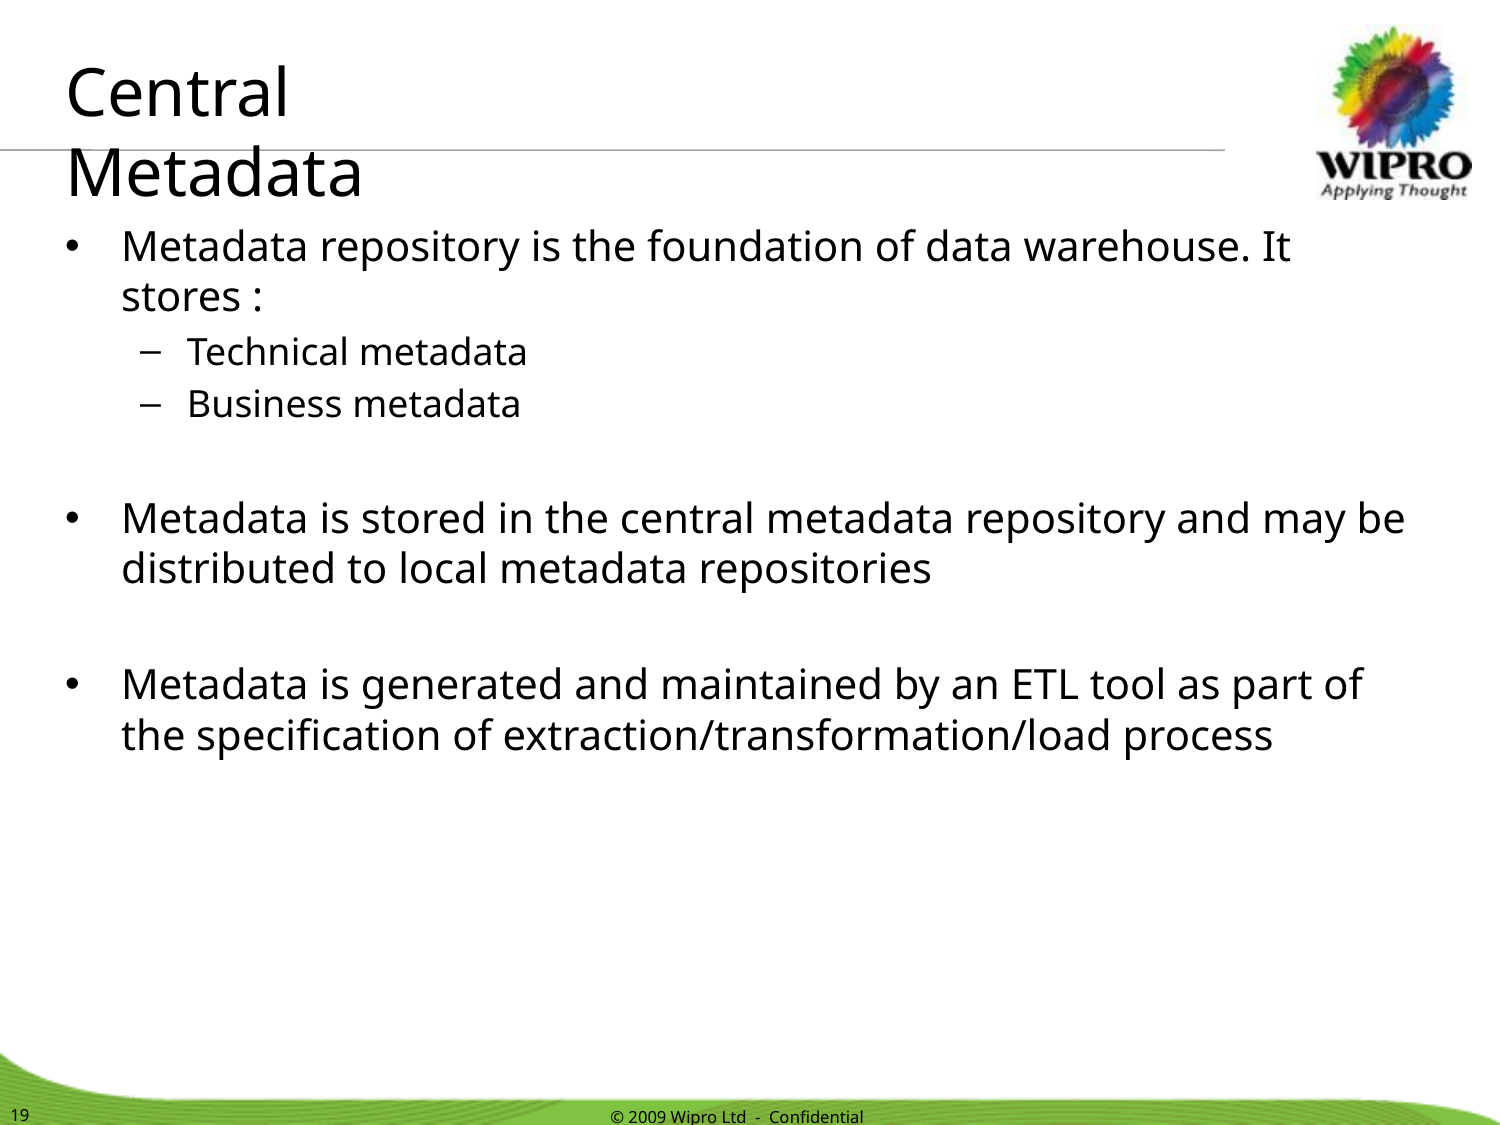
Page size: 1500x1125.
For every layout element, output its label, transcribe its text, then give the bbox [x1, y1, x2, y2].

picture [1316, 24, 1472, 200]
text_box Central Metadata [50, 42, 591, 138]
text_box Metadata repository is the foundation of data warehouse. It stores : Technical metadata Business metadata Metadata is stored in the central metadata repository and may be distributed to local metadata repositories Metadata is generated and maintained by an ETL tool as part of the specification of extraction/transformation/load process [50, 212, 1450, 925]
picture [0, 1037, 1500, 1125]
